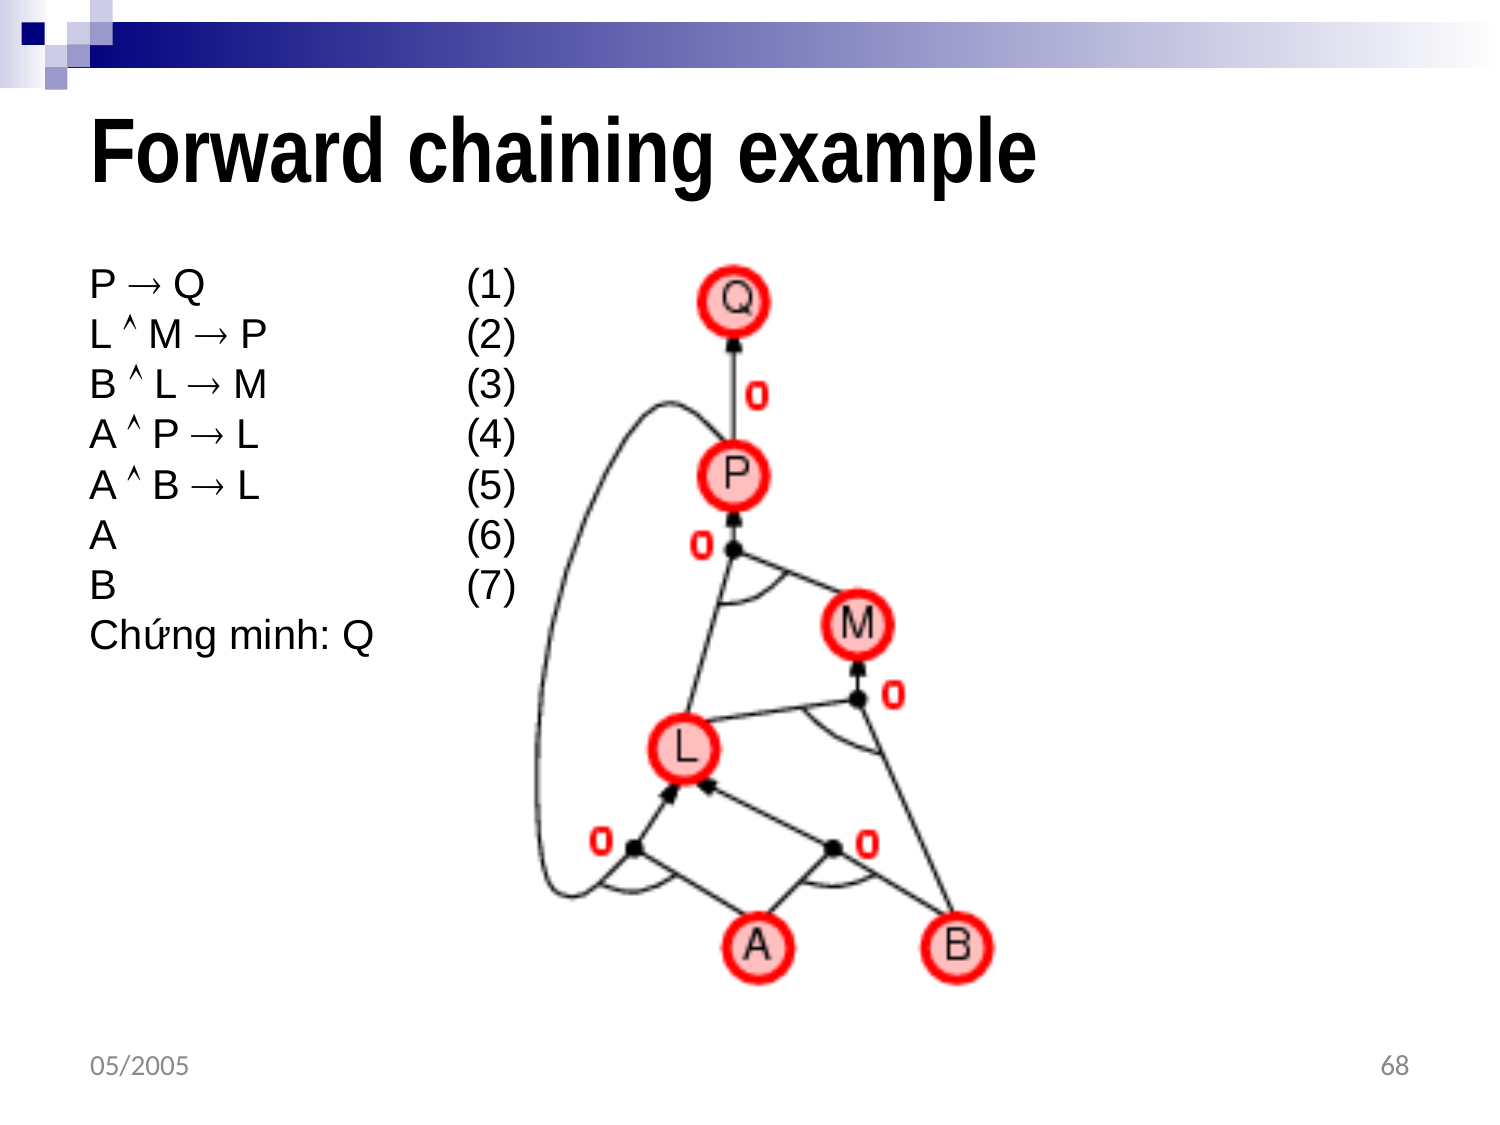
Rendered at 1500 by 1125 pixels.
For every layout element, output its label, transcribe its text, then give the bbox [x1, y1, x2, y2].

slide_number 05/2005 [75, 1037, 425, 1091]
text_box P  Q (1) L  M  P (2) B  L  M (3) A  P  L (4) A  B  L (5) A (6) B (7) Chứng minh: Q [75, 249, 498, 665]
picture [499, 249, 1014, 1013]
title Forward chaining example [75, 67, 1425, 225]
slide_number 68 [1074, 1037, 1425, 1091]
